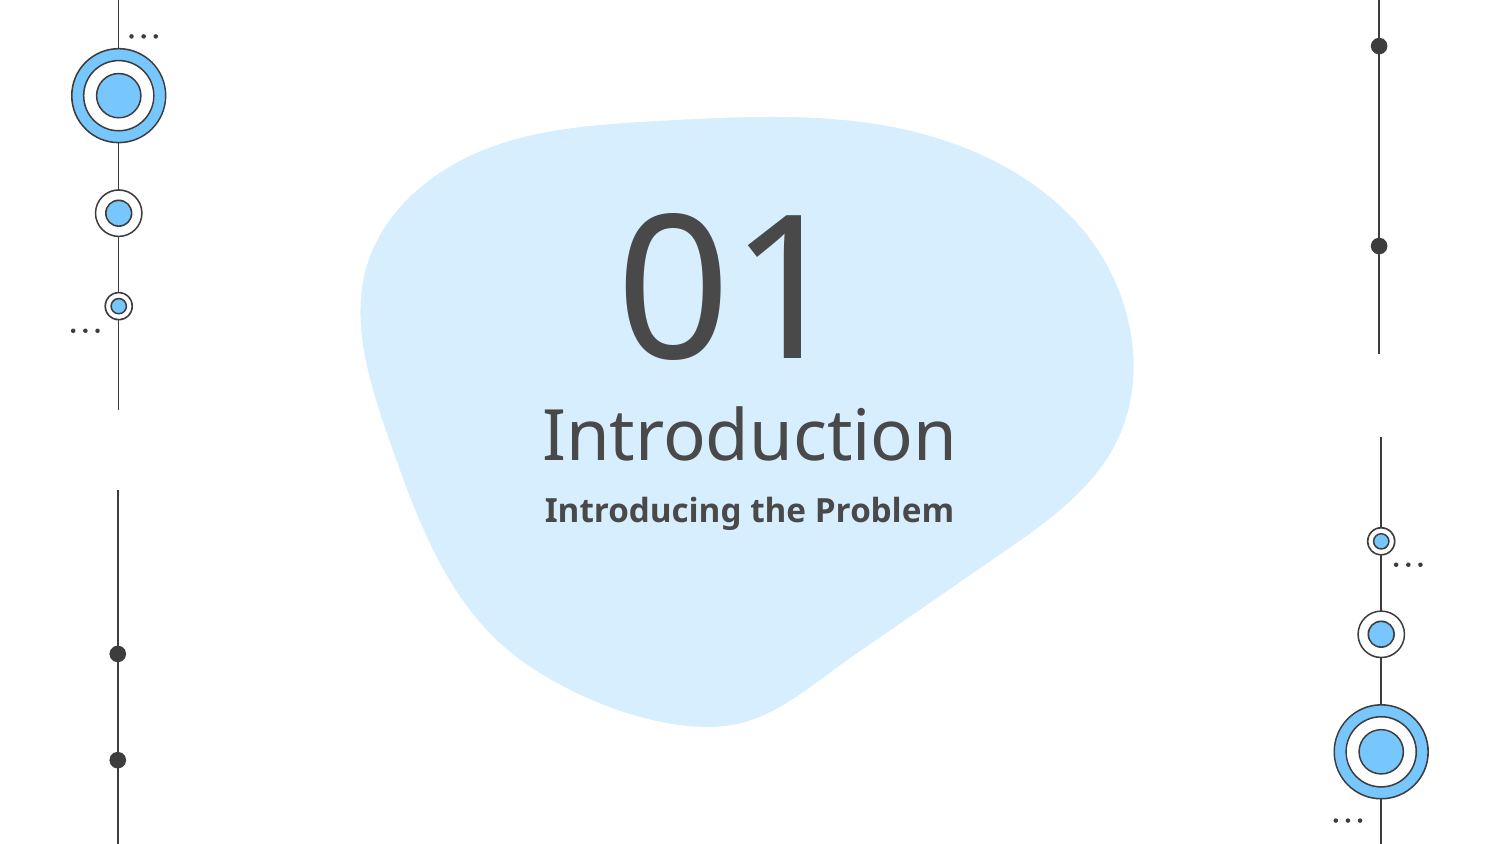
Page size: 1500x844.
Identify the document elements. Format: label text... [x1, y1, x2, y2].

title 01 [487, 190, 975, 366]
title Introduction [487, 366, 1013, 498]
text_box Introducing the Problem [503, 474, 996, 545]
